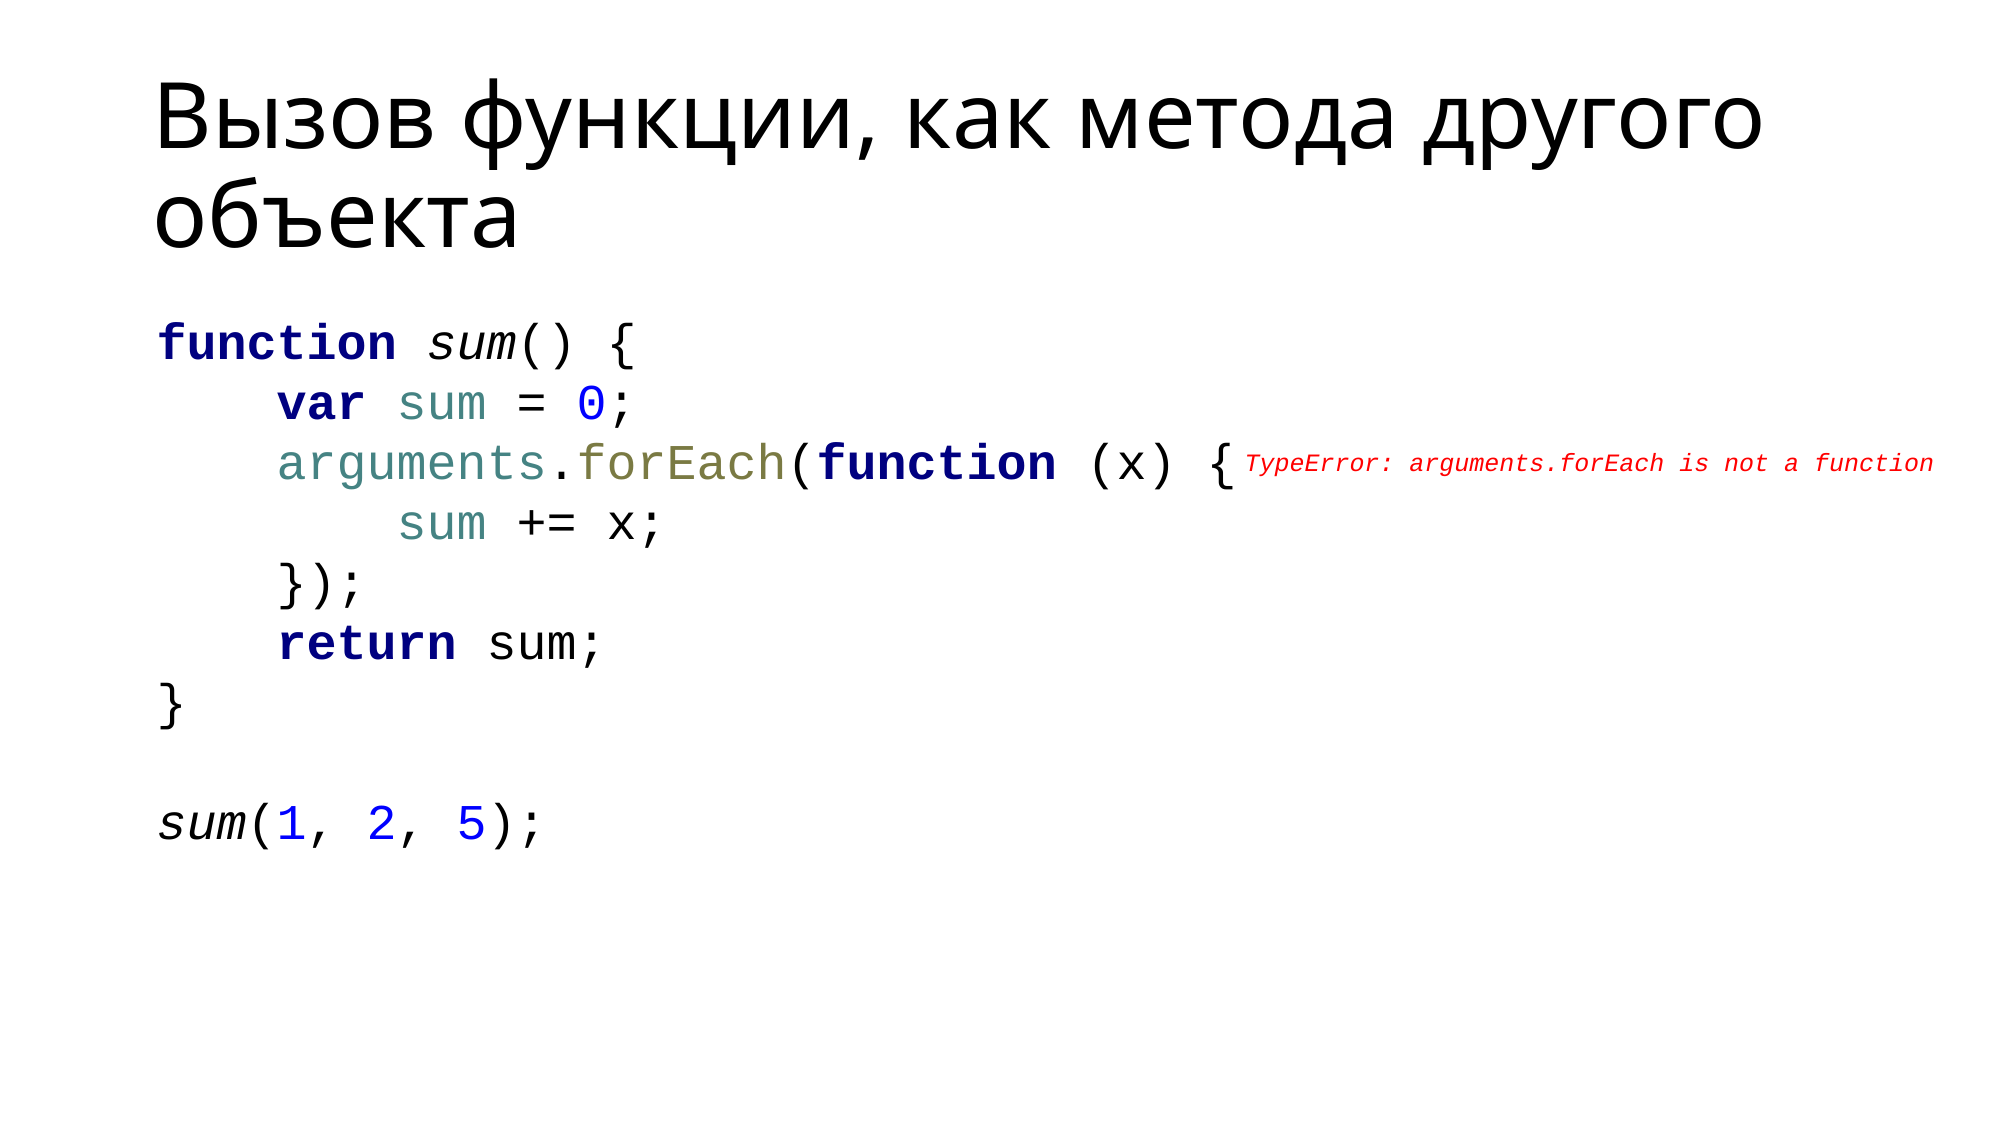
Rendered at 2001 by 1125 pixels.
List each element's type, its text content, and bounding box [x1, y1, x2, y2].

title Вызов функции, как метода другого объекта [137, 59, 1863, 278]
text_box function sum() { var sum = 0; arguments.forEach(function (x) { sum += x; }); return sum; } sum(1, 2, 5); [141, 302, 1252, 858]
text_box TypeError: arguments.forEach is not a function [1229, 439, 1950, 485]
